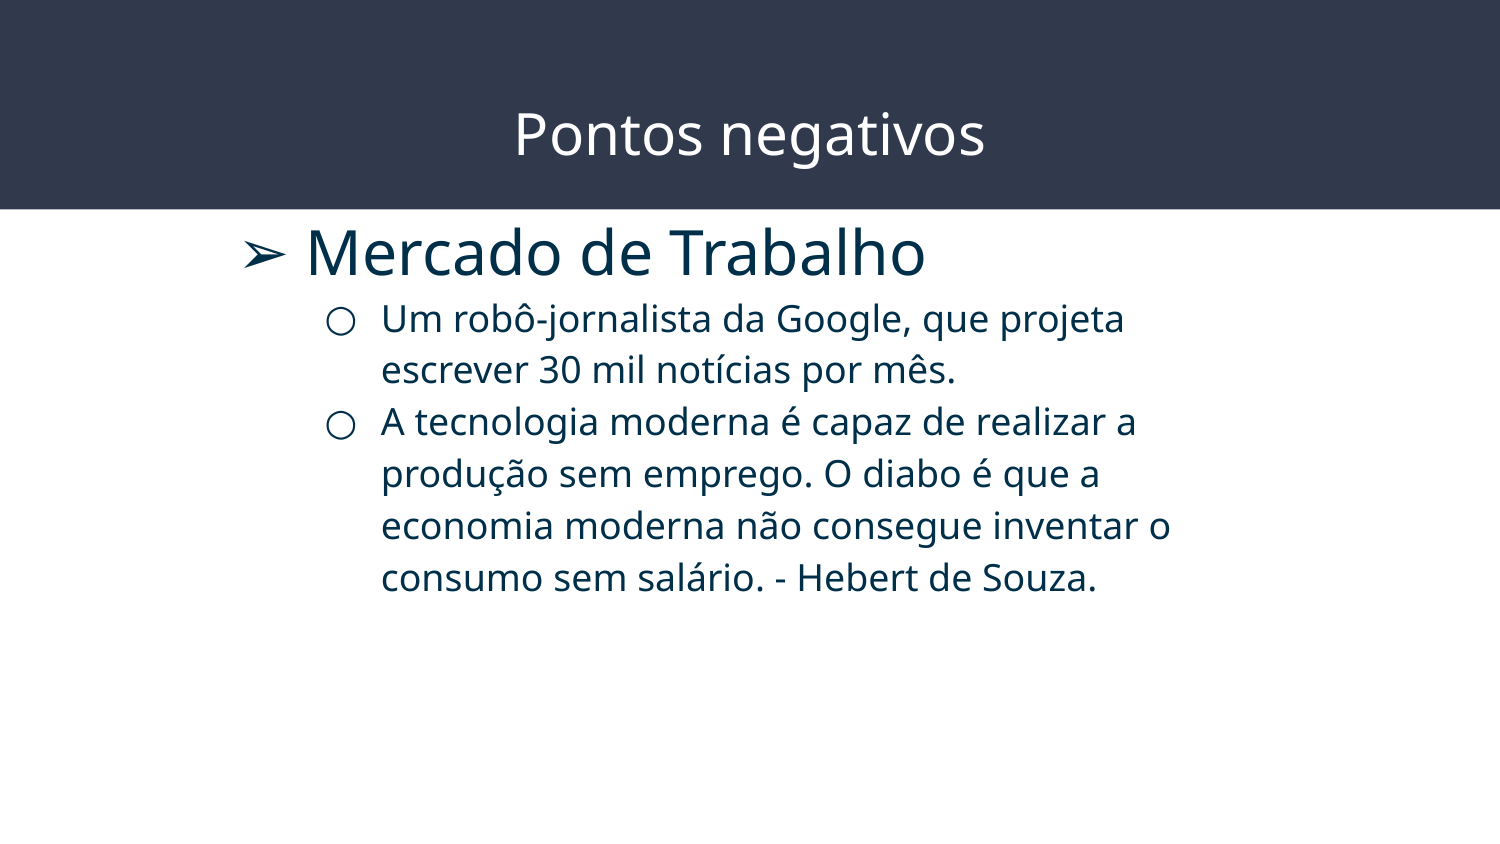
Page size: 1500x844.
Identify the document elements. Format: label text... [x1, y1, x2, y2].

title Mercado de Trabalho Um robô-jornalista da Google, que projeta escrever 30 mil notícias por mês. A tecnologia moderna é capaz de realizar a produção sem emprego. O diabo é que a economia moderna não consegue inventar o consumo sem salário. - Hebert de Souza. [215, 186, 1285, 844]
title Pontos negativos [51, 82, 1449, 185]
